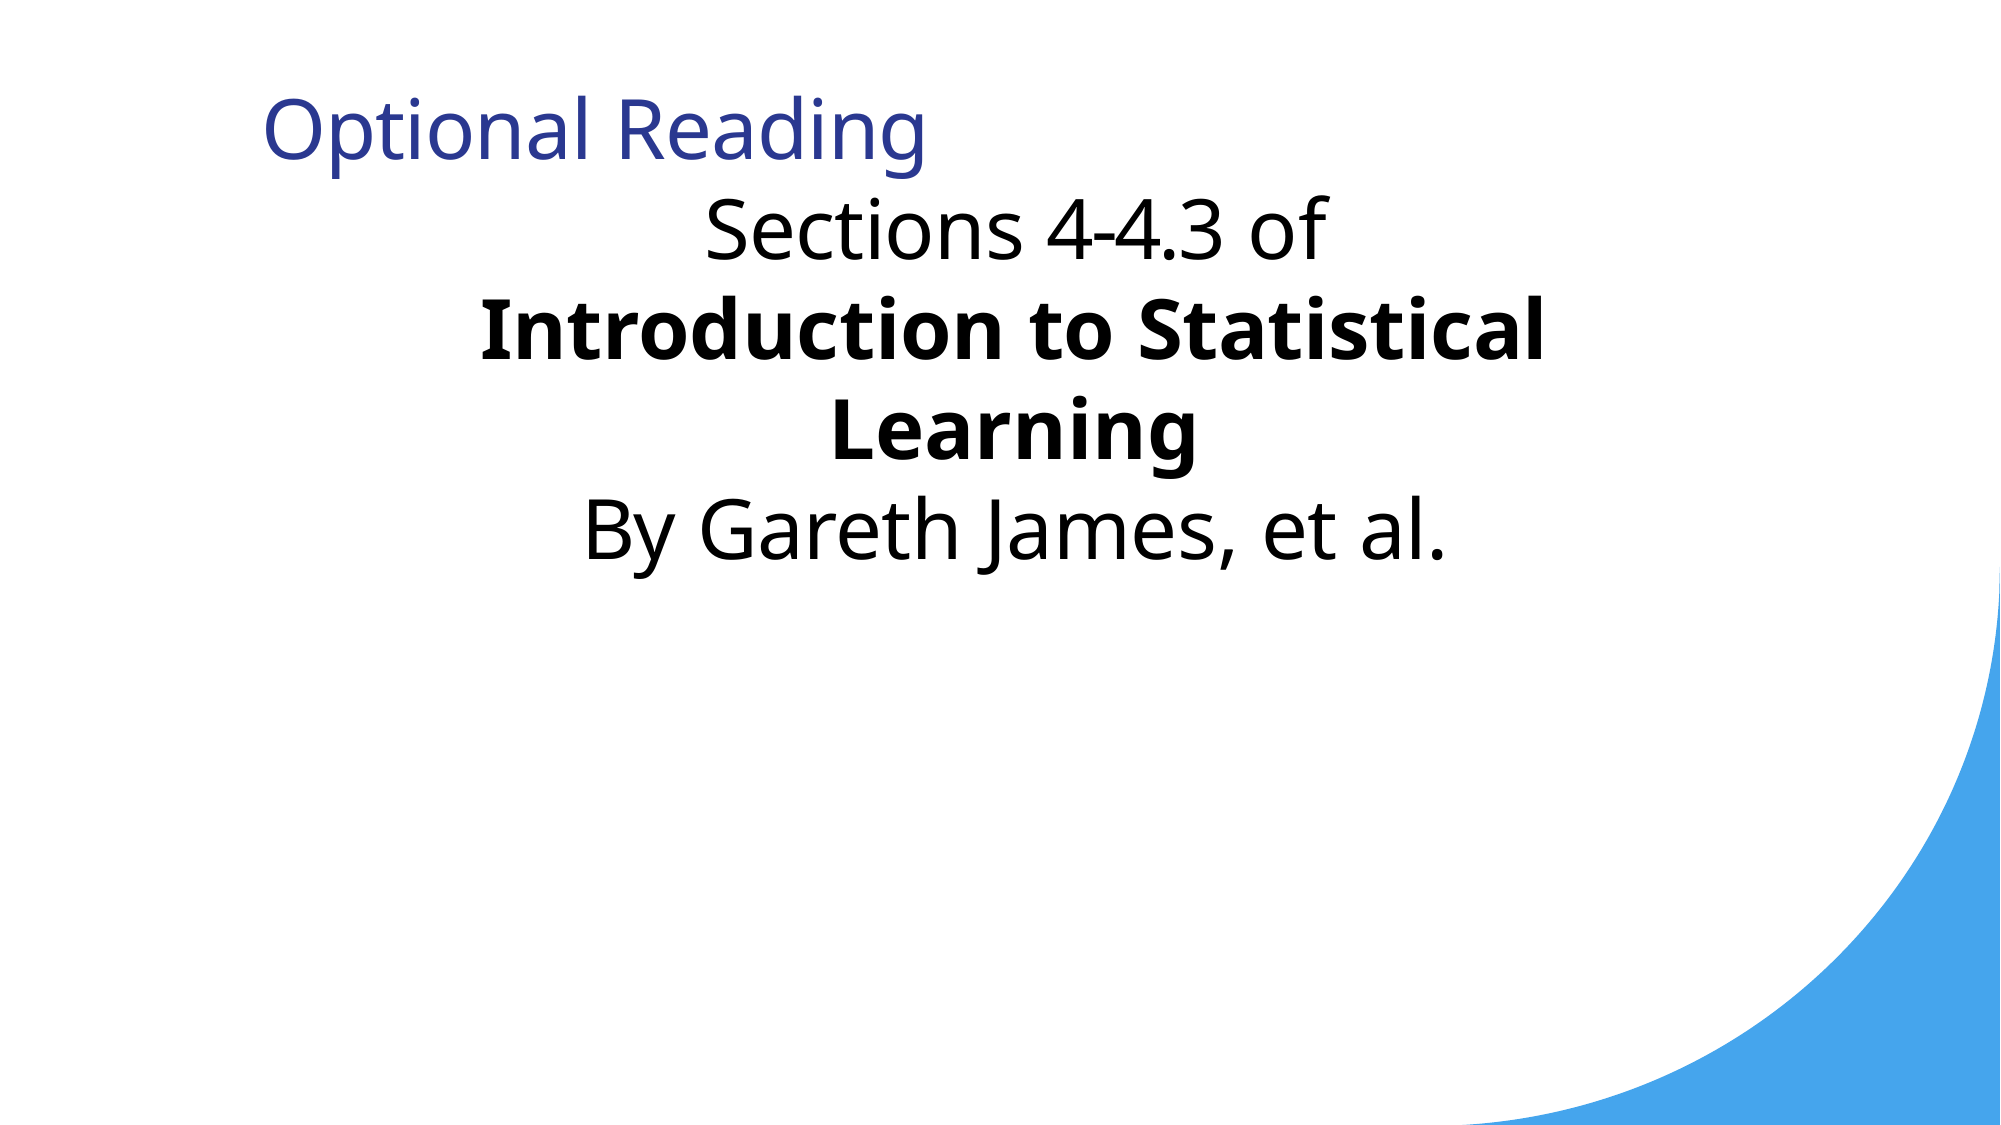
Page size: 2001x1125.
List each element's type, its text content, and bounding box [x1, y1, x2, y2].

text_box Optional Reading Sections 4-4.3 of Introduction to Statistical Learning By Gareth James, et al. [258, 73, 1667, 577]
